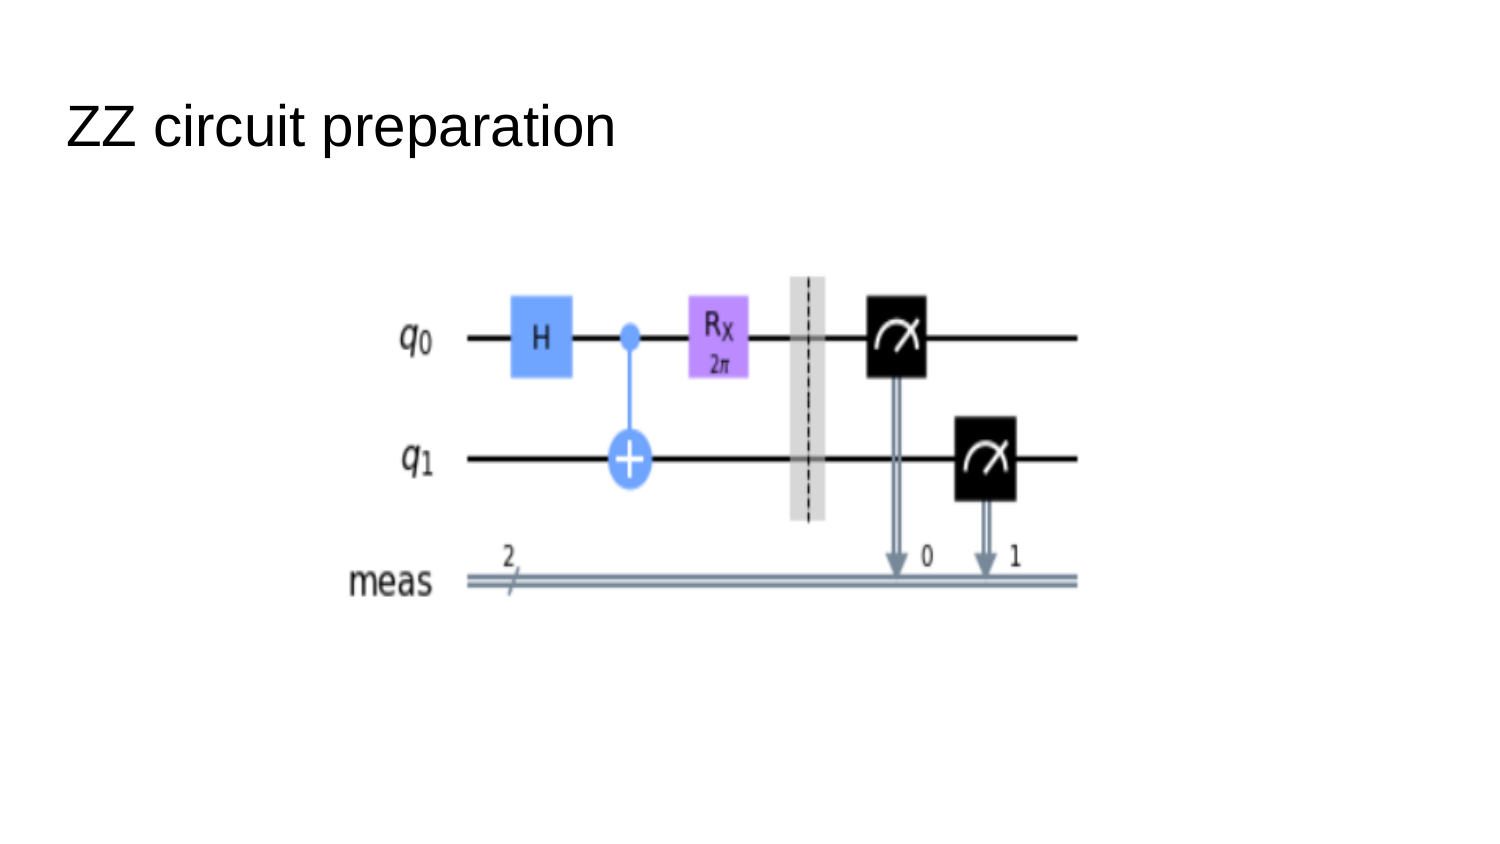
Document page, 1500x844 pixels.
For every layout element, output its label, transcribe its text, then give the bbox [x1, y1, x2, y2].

picture [276, 260, 1224, 702]
title ZZ circuit preparation [51, 72, 1449, 167]
